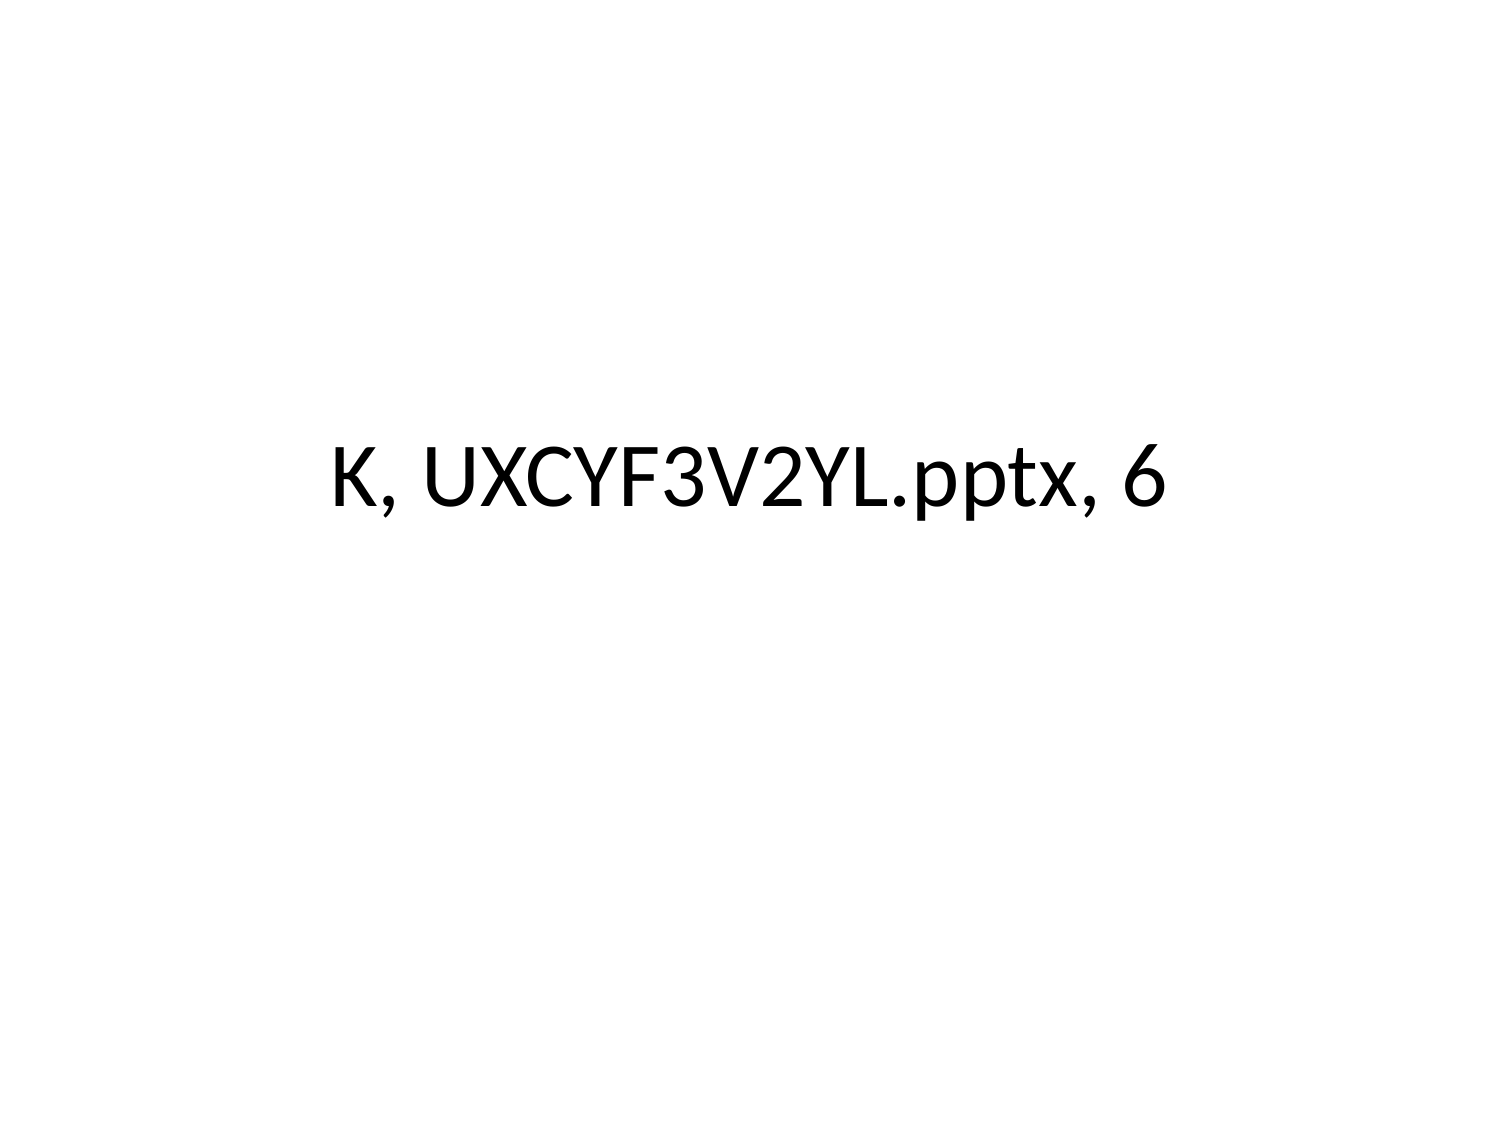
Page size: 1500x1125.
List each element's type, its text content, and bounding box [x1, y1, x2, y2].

title K, UXCYF3V2YL.pptx, 6 [112, 349, 1388, 591]
